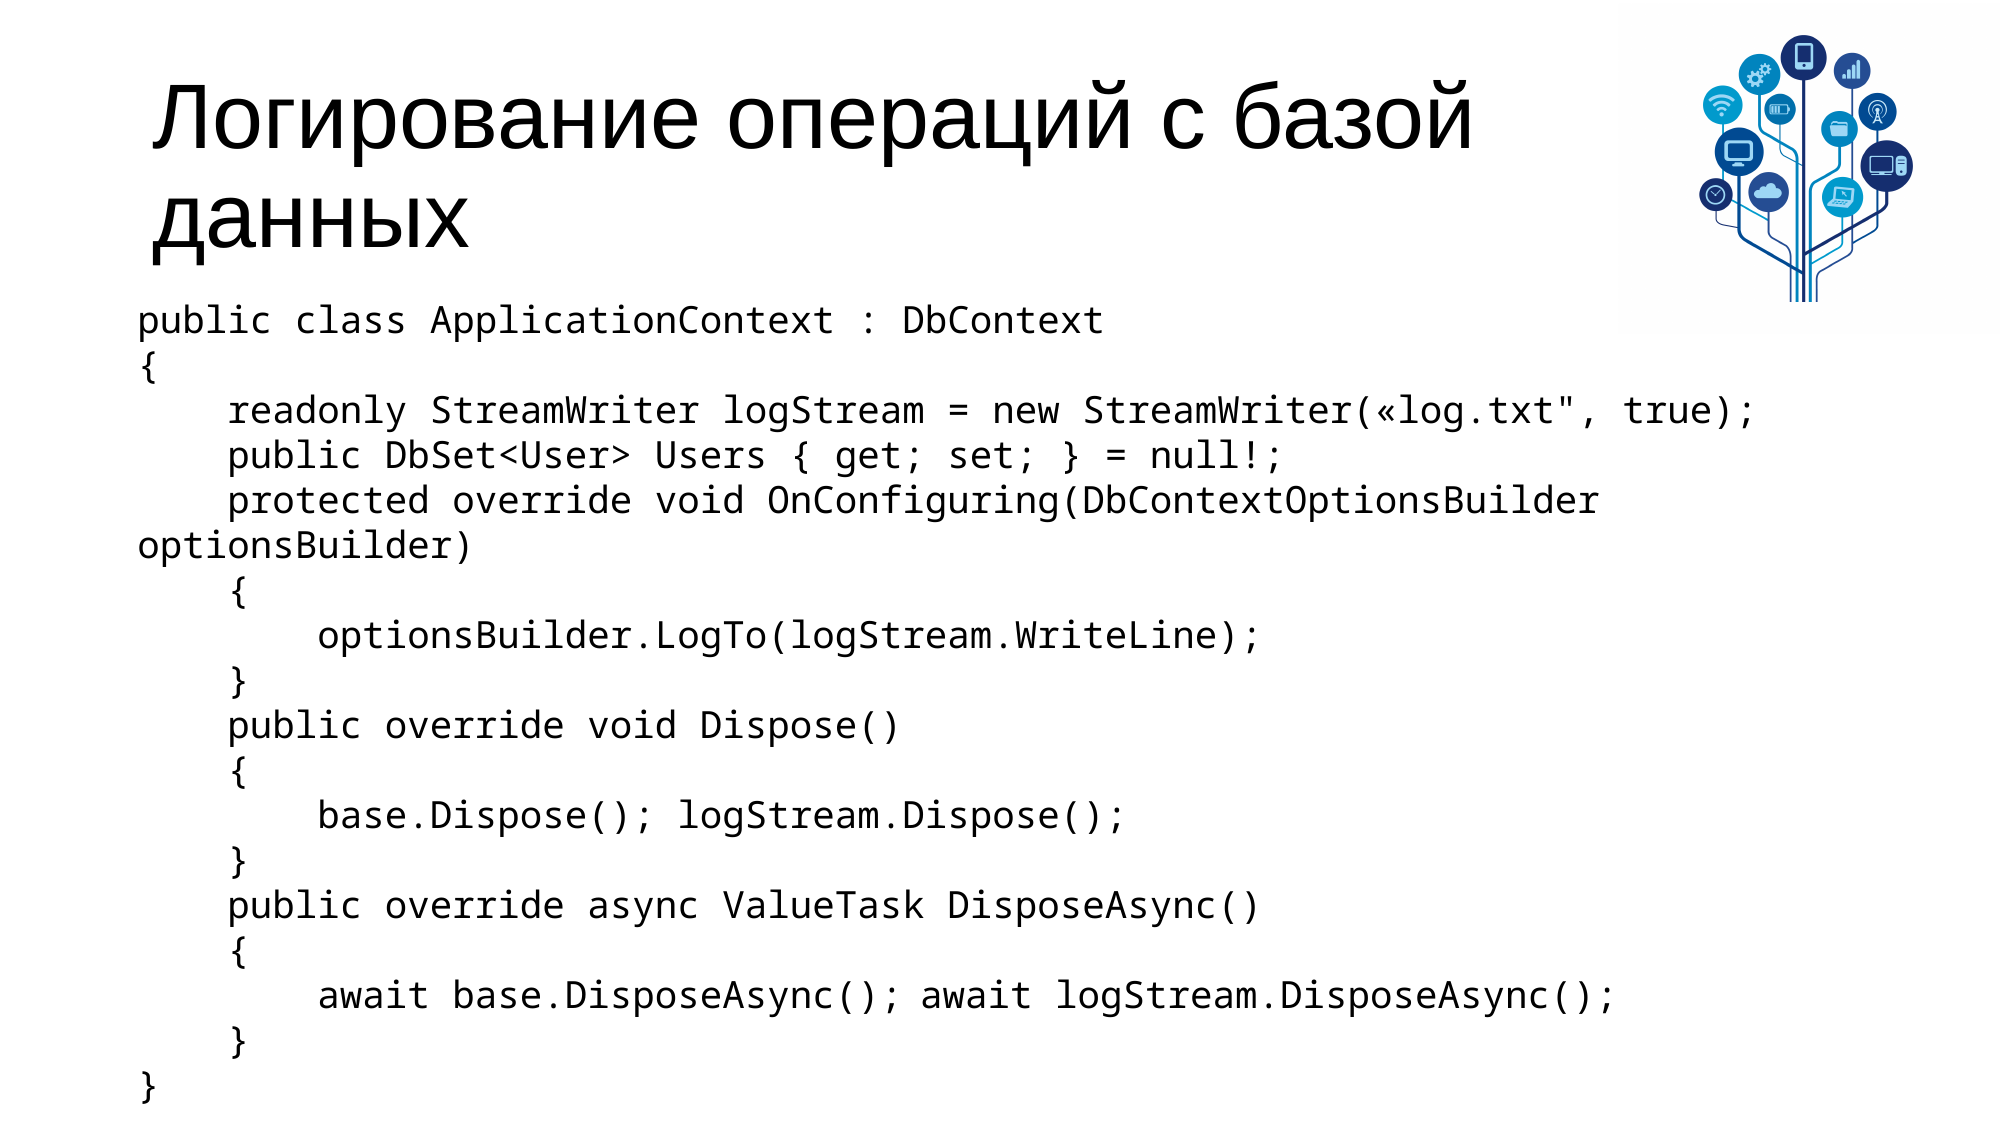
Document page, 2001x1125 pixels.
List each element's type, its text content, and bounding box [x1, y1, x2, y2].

list public class ApplicationContext : DbContext { readonly StreamWriter logStream = new StreamWriter(«log.txt", true); public DbSet<User> Users { get; set; } = null!; protected override void OnConfiguring(DbContextOptionsBuilder optionsBuilder) { optionsBuilder.LogTo(logStream.WriteLine); } public override void Dispose() { base.Dispose(); logStream.Dispose(); } public override async ValueTask DisposeAsync() { await base.DisposeAsync(); await logStream.DisposeAsync(); } } [137, 296, 1890, 1107]
title Логирование операций с базой данных [137, 59, 1692, 278]
picture [1618, 3, 2000, 334]
